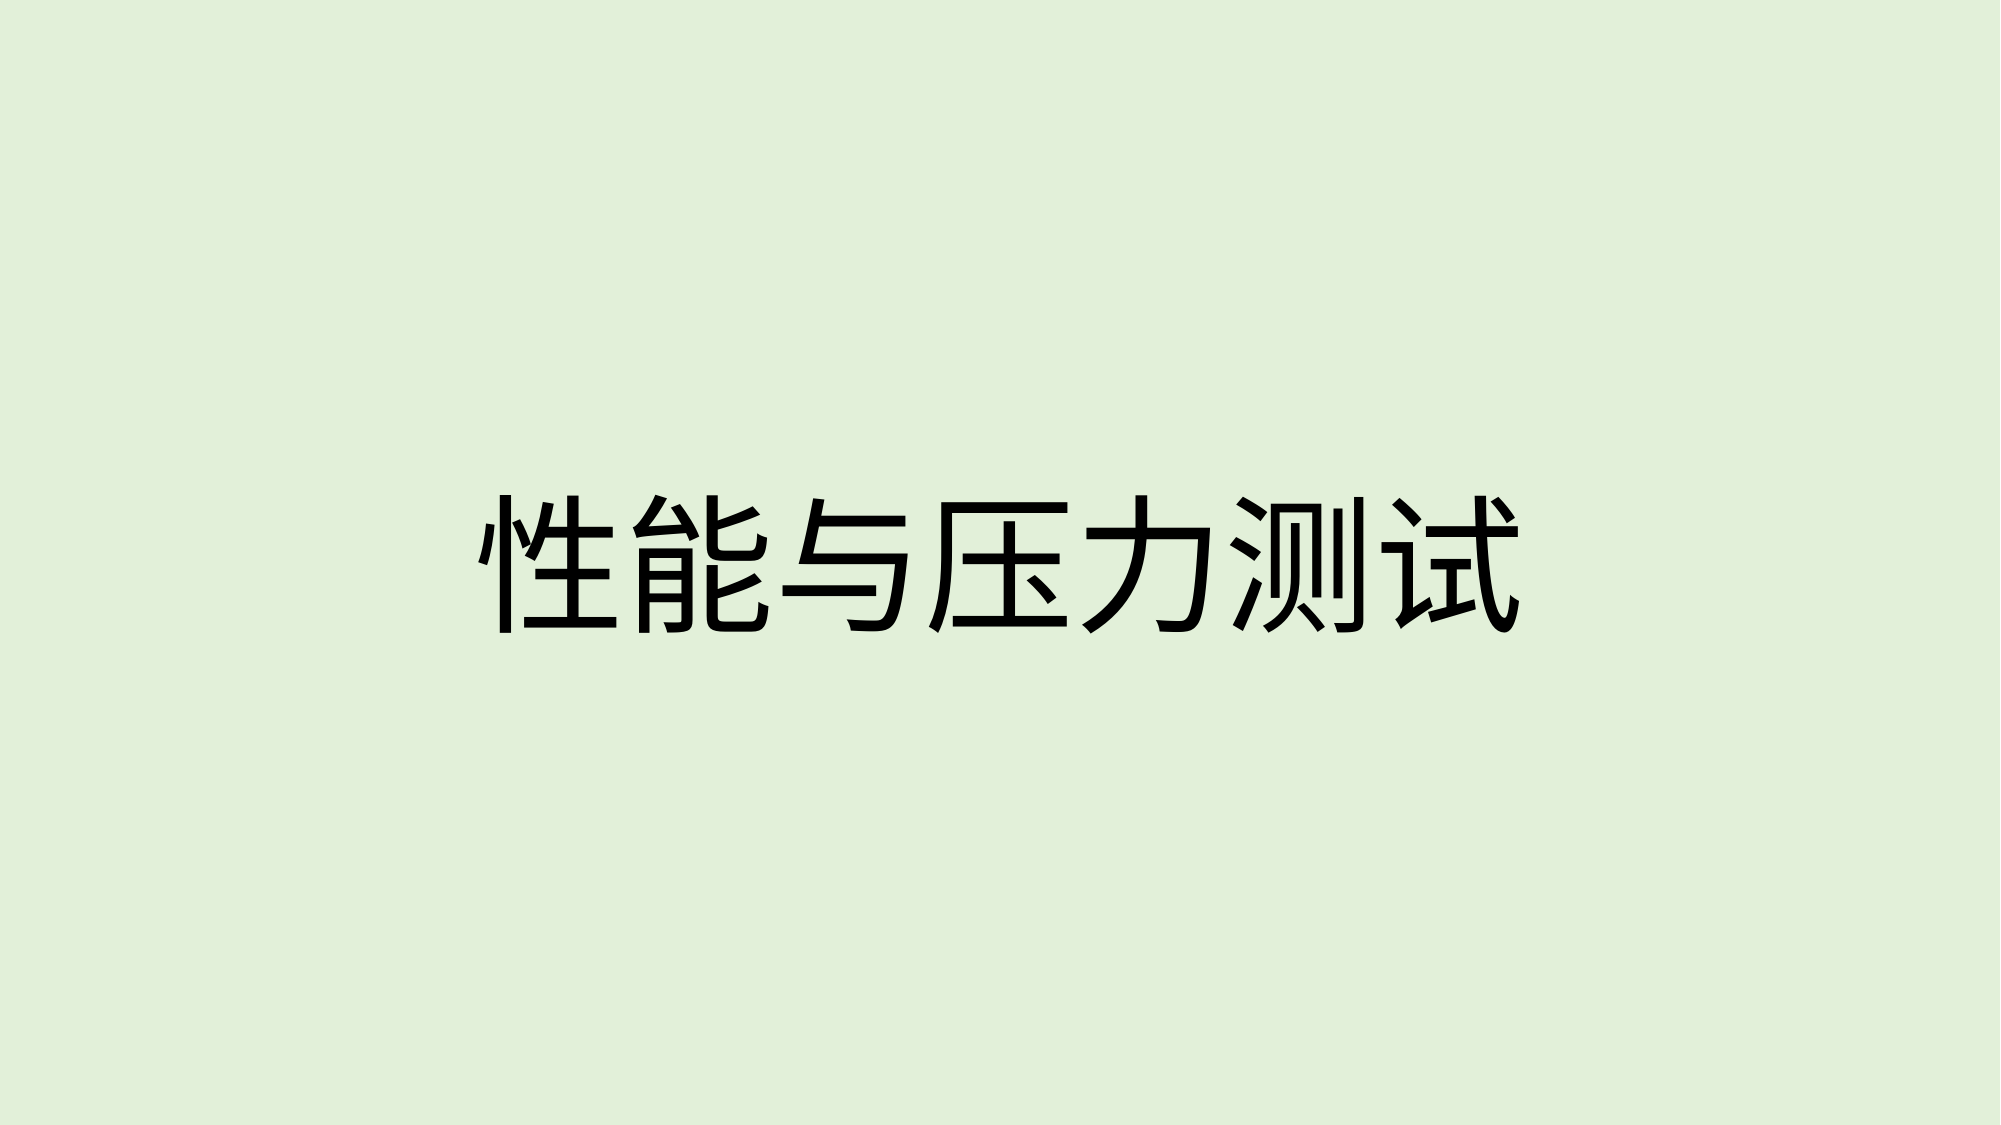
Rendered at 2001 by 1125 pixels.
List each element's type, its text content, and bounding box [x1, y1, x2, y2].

text_box 性能与压力测试 [459, 463, 1541, 659]
